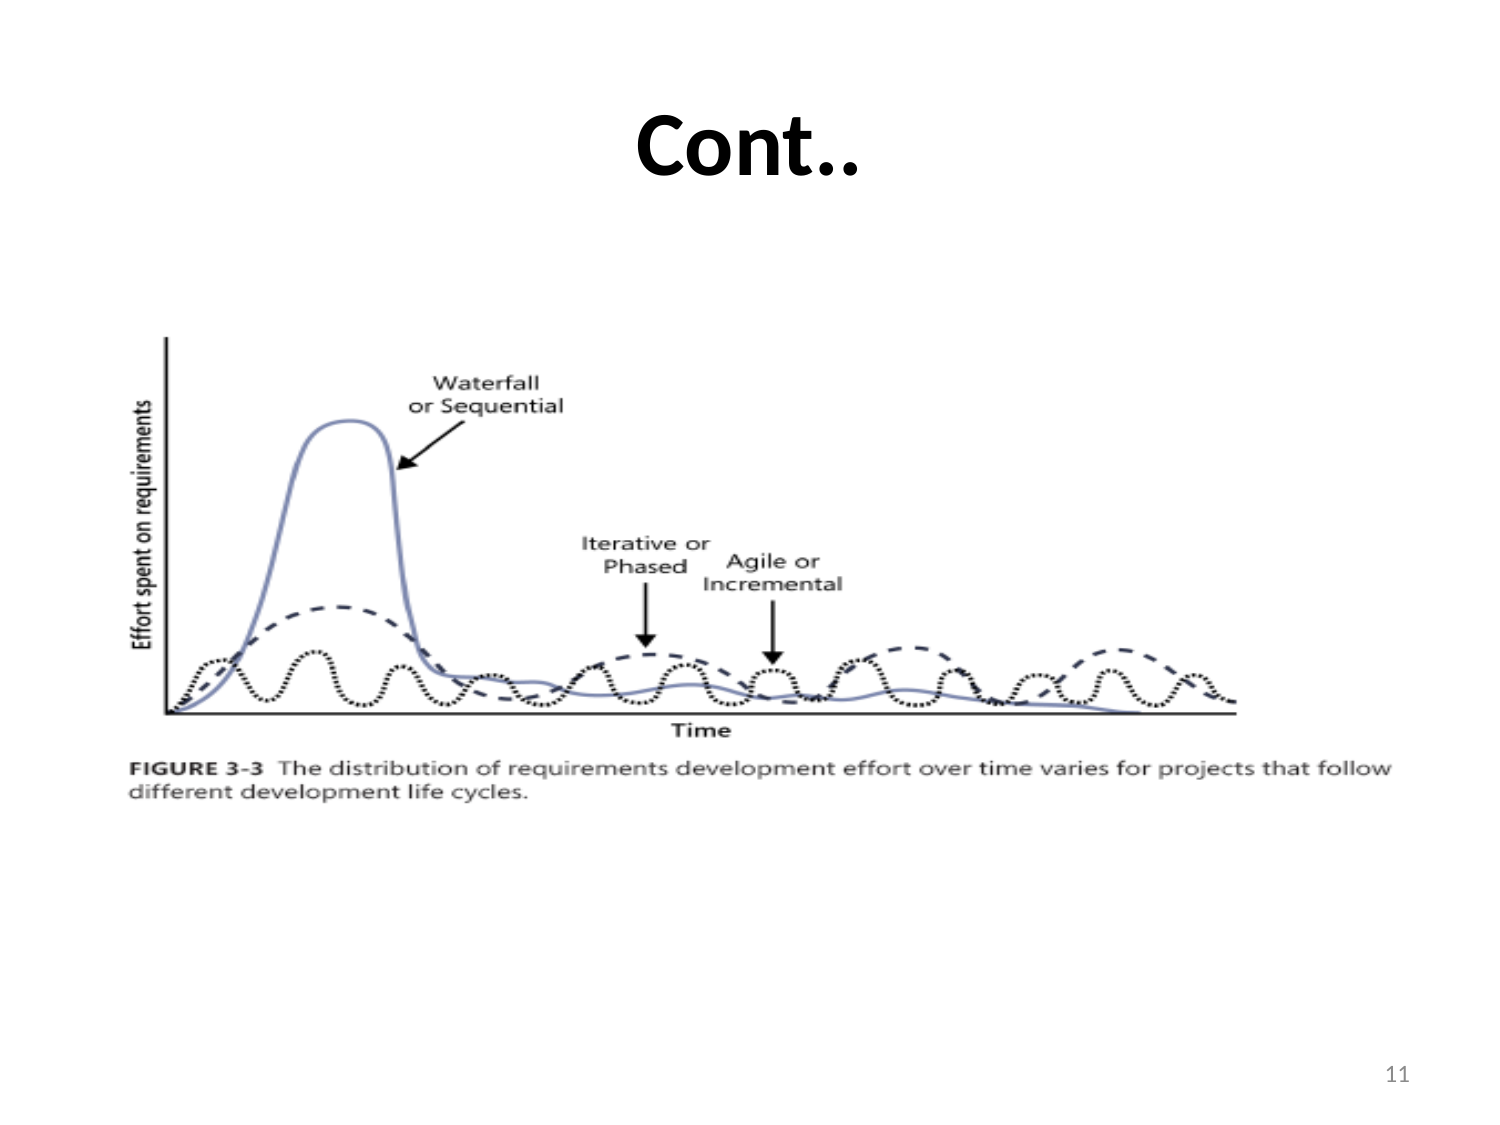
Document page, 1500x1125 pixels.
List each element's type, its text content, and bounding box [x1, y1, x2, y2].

slide_number 11 [1074, 1042, 1425, 1103]
title Cont.. [75, 45, 1425, 233]
picture [62, 316, 1451, 808]
